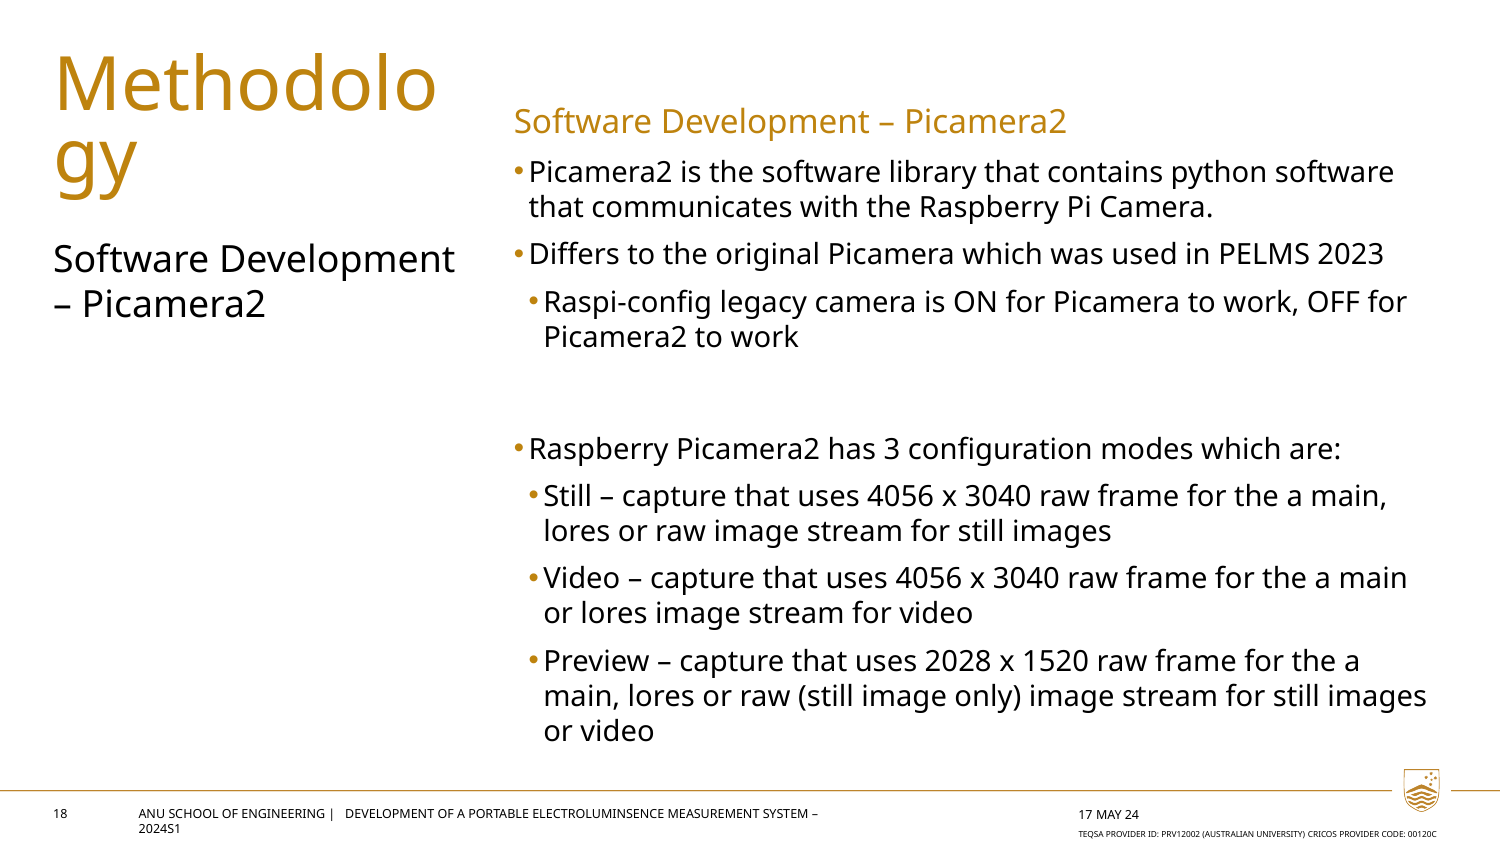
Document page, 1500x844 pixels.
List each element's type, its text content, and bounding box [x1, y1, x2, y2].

footer ANU SCHOOL OF ENGINEERING | Development of a PORTABLE ELECTROLUMINSENCE MEASUREMENT SYSTEM – 2024S1 [138, 806, 848, 824]
slide_number 18 [53, 806, 113, 824]
list Software Development – Picamera2 Picamera2 is the software library that contains python software that communicates with the Raspberry Pi Camera. Differs to the original Picamera which was used in PELMS 2023 Raspi-config legacy camera is ON for Picamera to work, OFF for Picamera2 to work Raspberry Picamera2 has 3 configuration modes which are: Still – capture that uses 4056 x 3040 raw frame for the a main, lores or raw image stream for still images Video – capture that uses 4056 x 3040 raw frame for the a main or lores image stream for video Preview – capture that uses 2028 x 1520 raw frame for the a main, lores or raw (still image only) image stream for still images or video [513, 53, 1441, 739]
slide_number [1078, 806, 1197, 824]
list Methodology Software Development – Picamera2 [53, 53, 467, 547]
picture [0, 769, 1500, 812]
